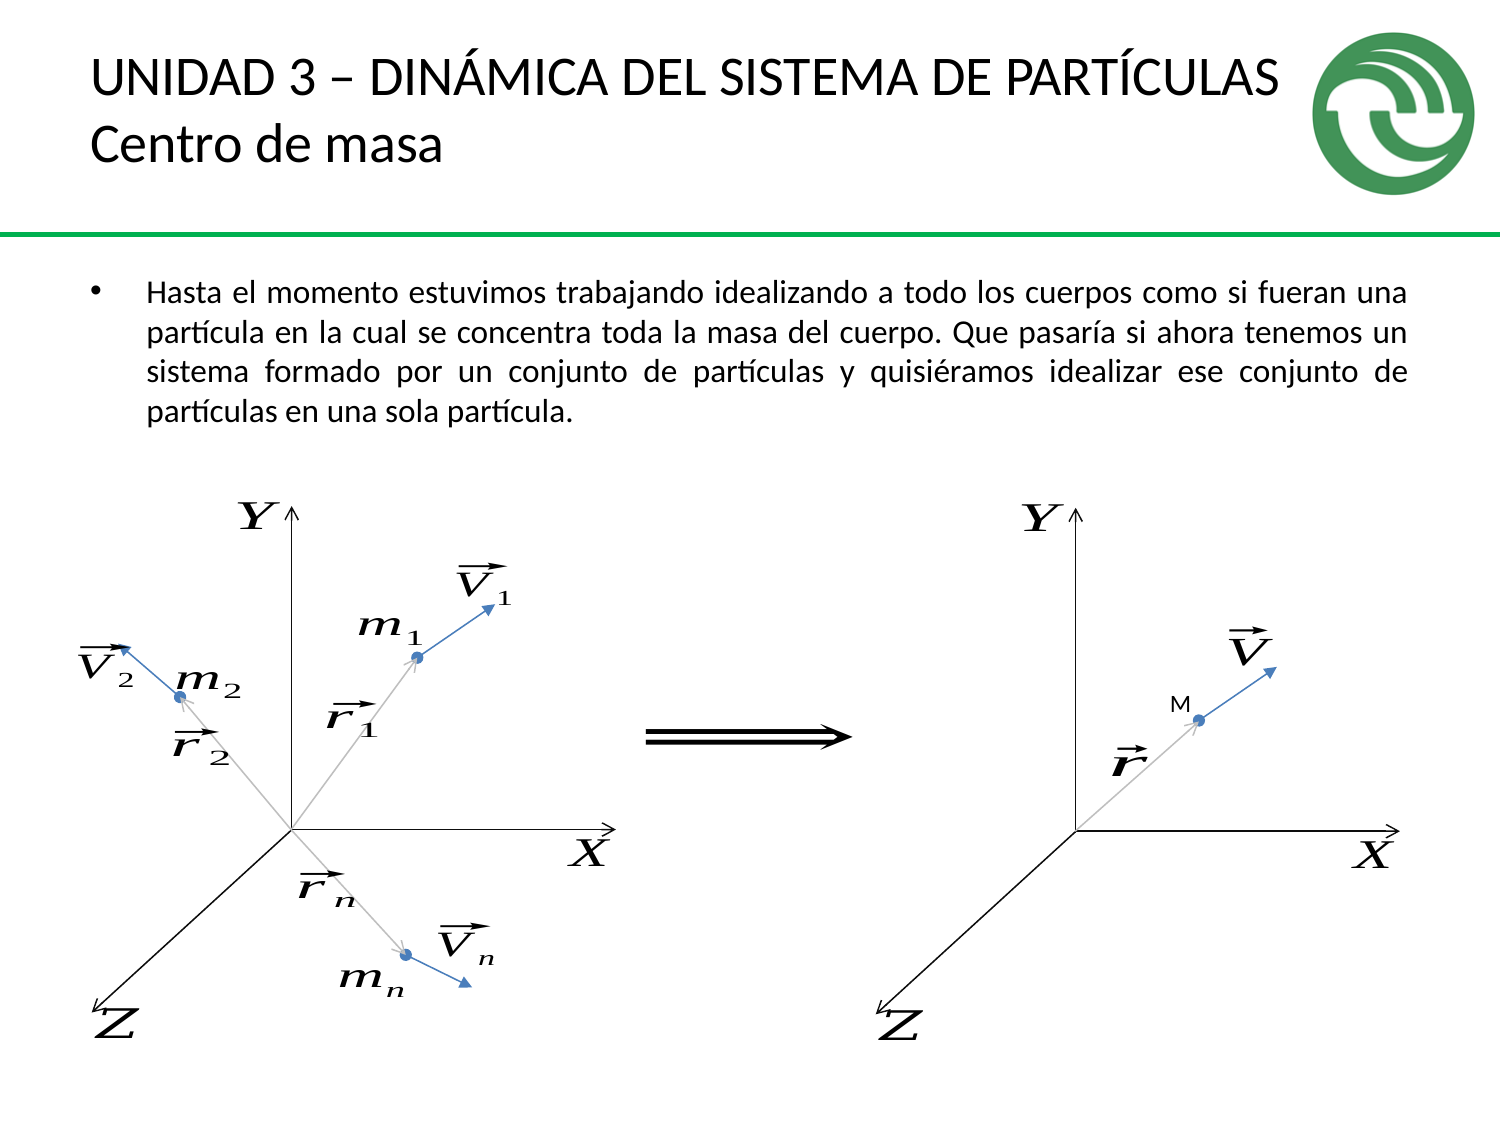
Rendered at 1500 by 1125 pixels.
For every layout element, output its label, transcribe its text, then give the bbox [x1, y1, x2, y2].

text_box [74, 493, 617, 1049]
title UNIDAD 3 – DINÁMICA DEL SISTEMA DE PARTÍCULAS Centro de masa [75, 32, 1300, 203]
picture [1312, 32, 1475, 203]
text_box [875, 494, 1401, 1051]
list Hasta el momento estuvimos trabajando idealizando a todo los cuerpos como si fueran una partícula en la cual se concentra toda la masa del cuerpo. Que pasaría si ahora tenemos un sistema formado por un conjunto de partículas y quisiéramos idealizar ese conjunto de partículas en una sola partícula. [75, 262, 1425, 438]
